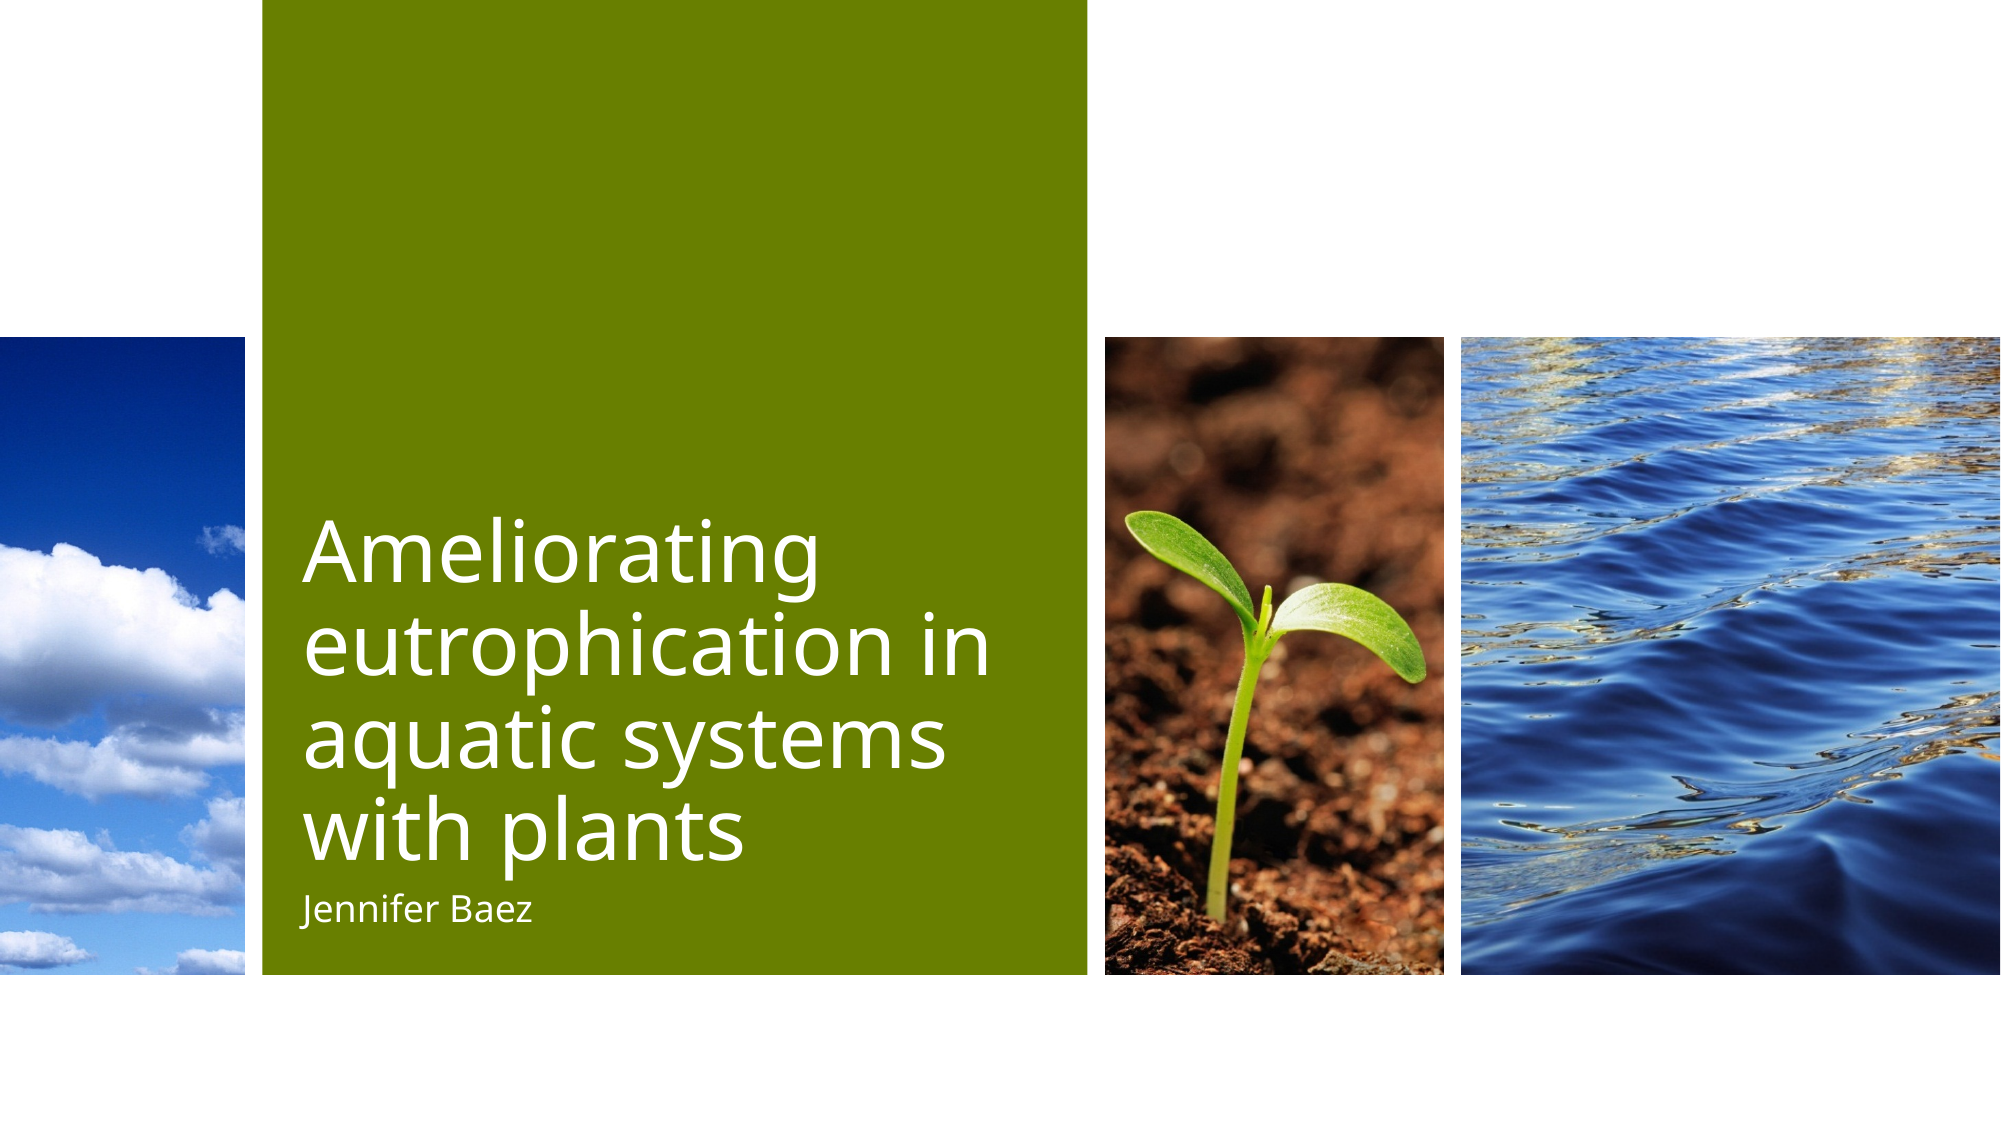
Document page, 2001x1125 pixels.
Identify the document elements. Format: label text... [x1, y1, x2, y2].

picture [1105, 337, 1444, 975]
title Ameliorating eutrophication in aquatic systems with plants [287, 495, 1083, 882]
picture [0, 337, 245, 975]
picture [1461, 337, 2001, 975]
subtitle Jennifer Baez [287, 882, 1083, 957]
